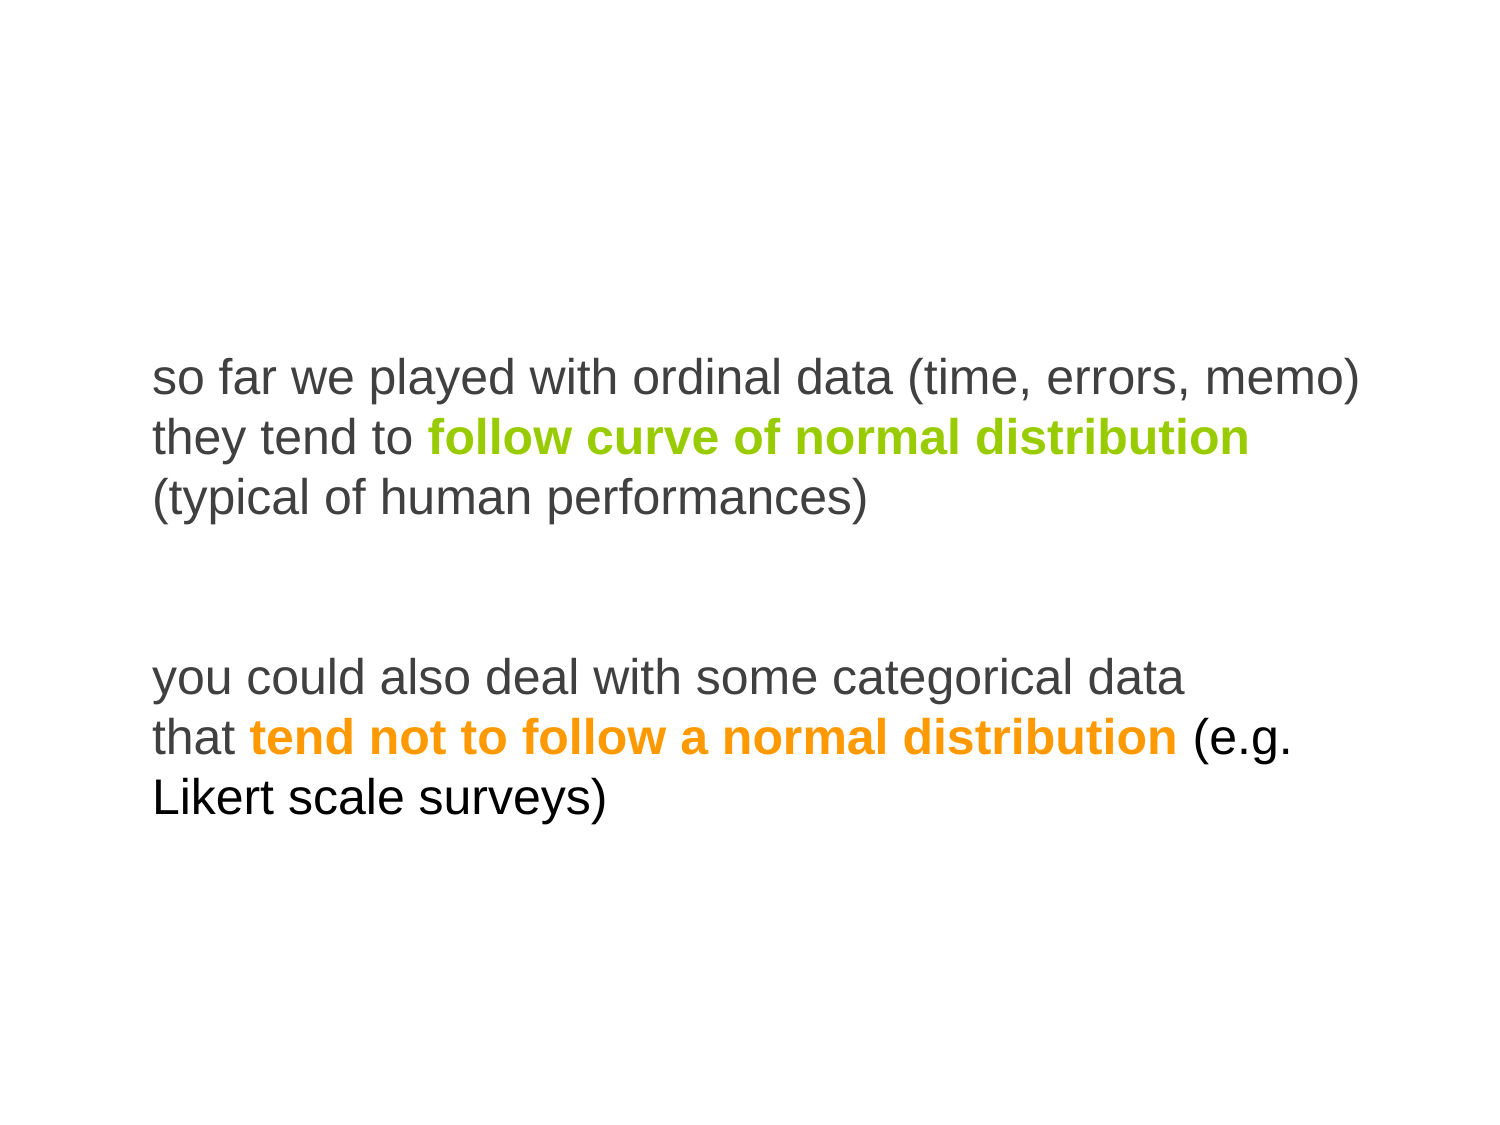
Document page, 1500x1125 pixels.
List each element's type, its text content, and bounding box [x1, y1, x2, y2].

text_box so far we played with ordinal data (time, errors, memo) they tend to follow curve of normal distribution (typical of human performances) you could also deal with some categorical data that tend not to follow a normal distribution (e.g. Likert scale surveys) [137, 337, 1413, 833]
